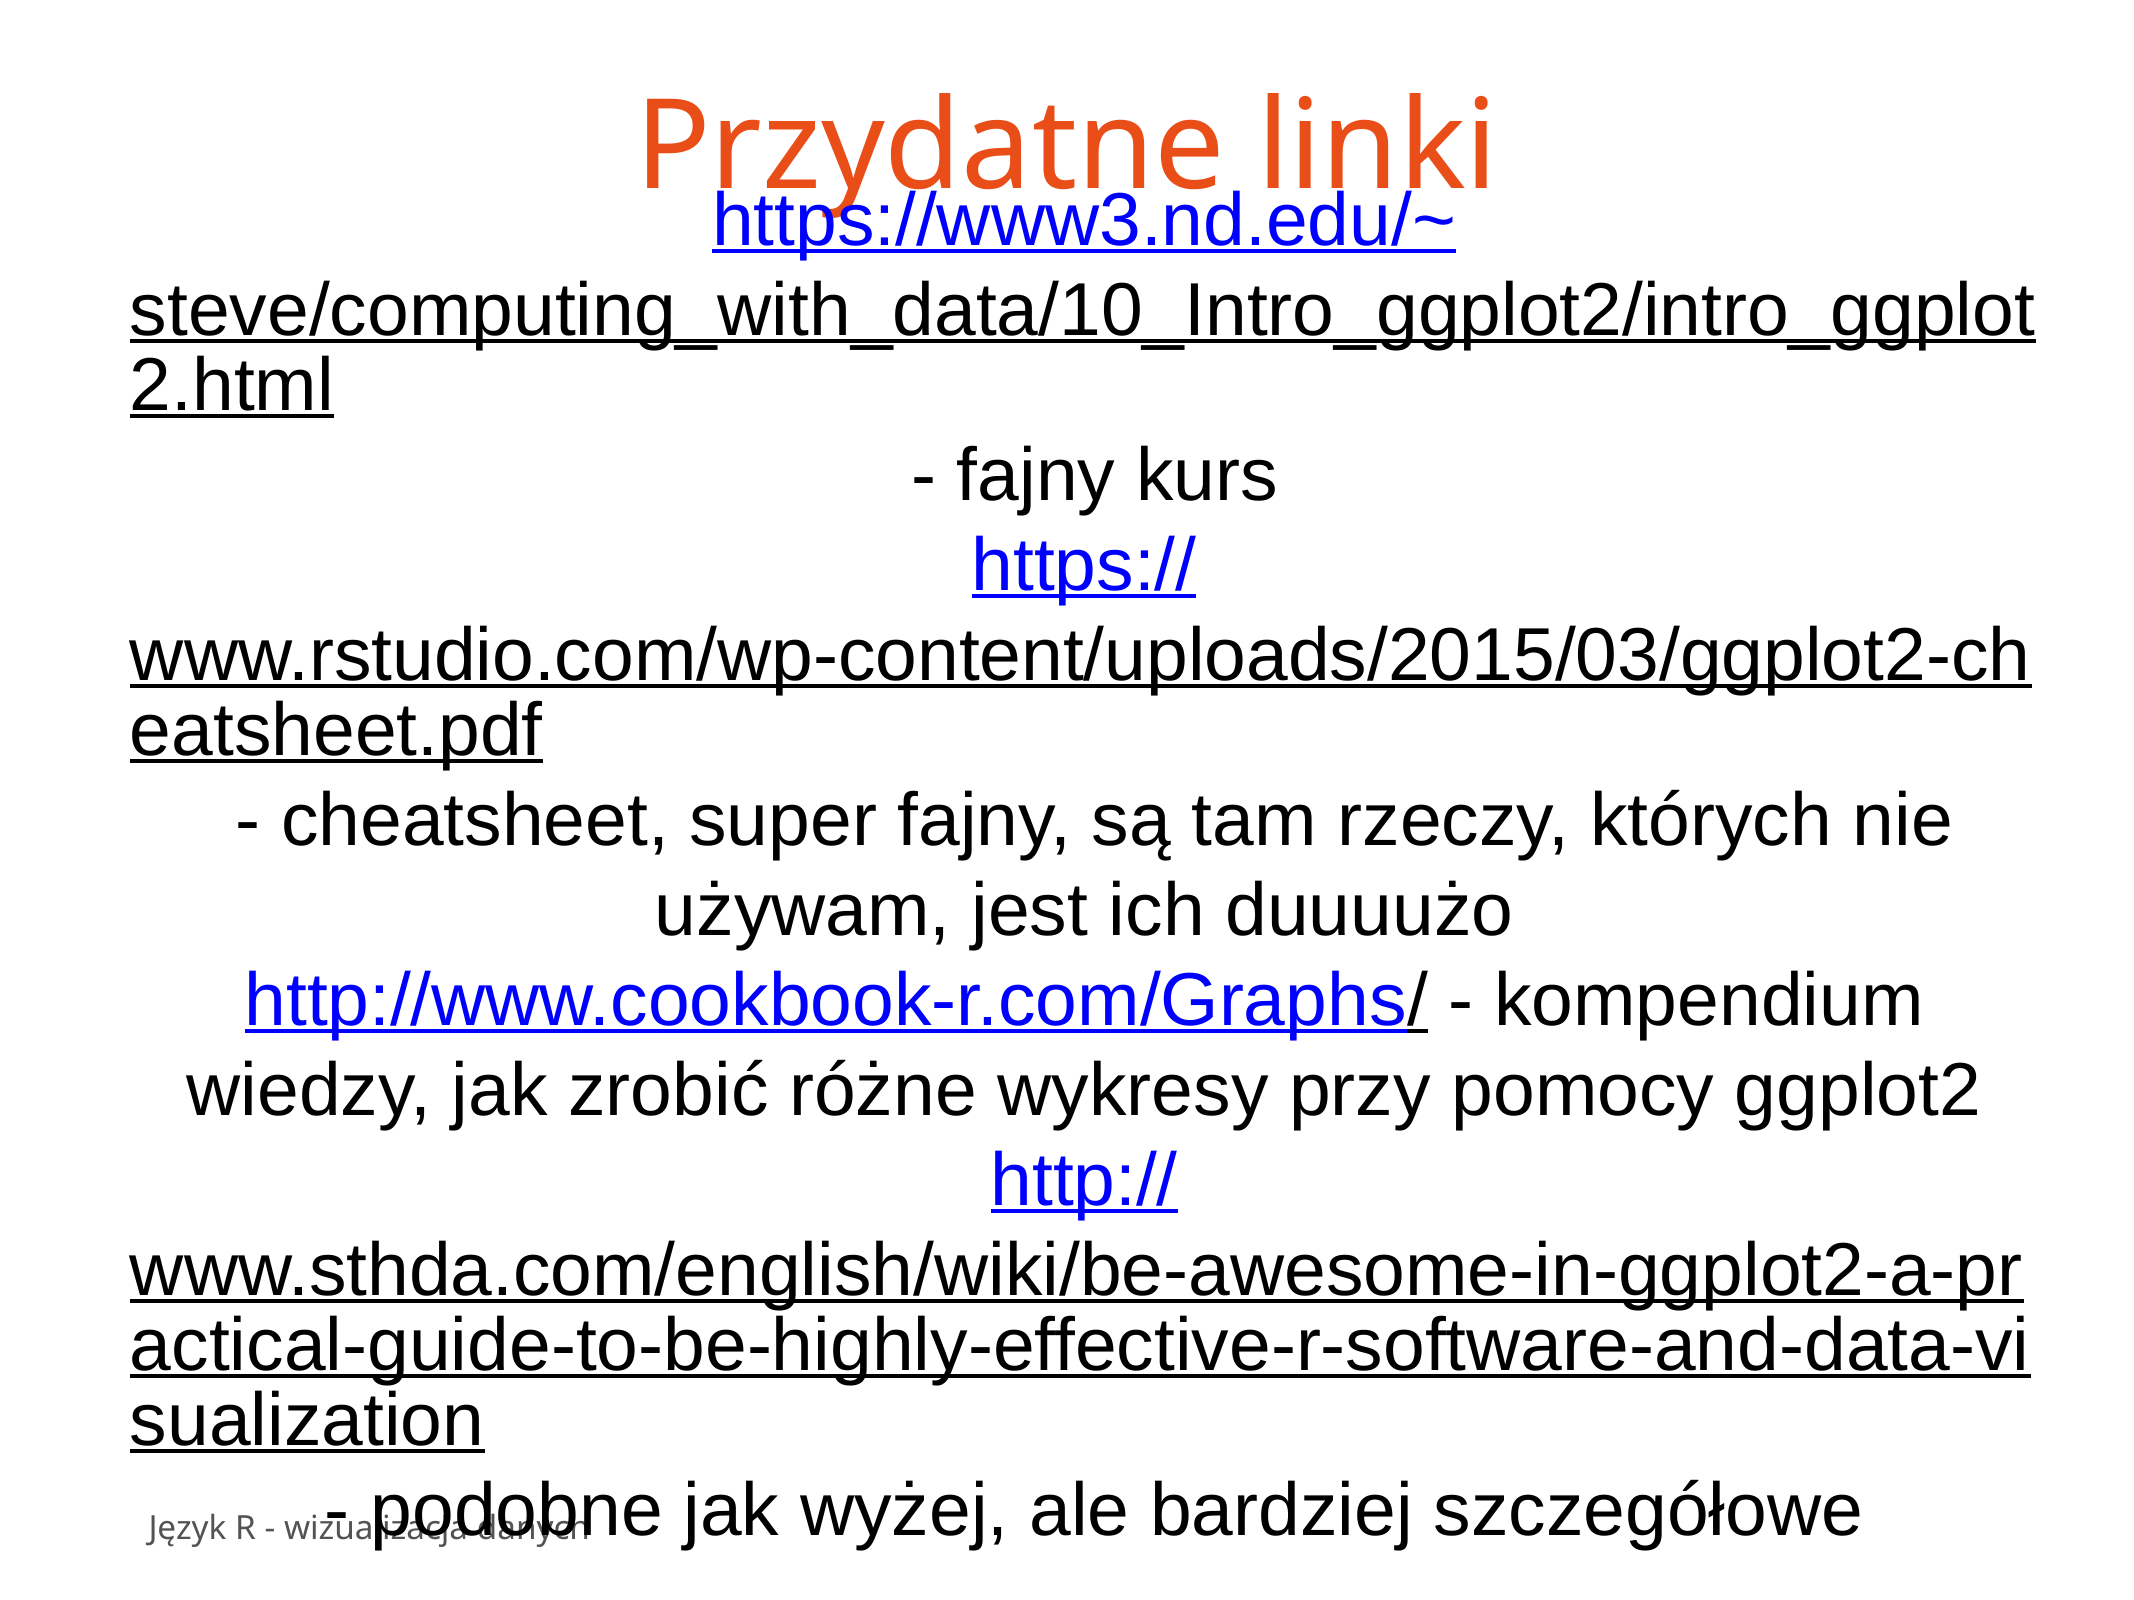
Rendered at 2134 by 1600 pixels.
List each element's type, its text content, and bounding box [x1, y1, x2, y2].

title Przydatne linki [121, 55, 2013, 161]
text_box https://www3.nd.edu/~steve/computing_with_data/10_Intro_ggplot2/intro_ggplot2.html - fajny kurs https://www.rstudio.com/wp-content/uploads/2015/03/ggplot2-cheatsheet.pdf - cheatsheet, super fajny, są tam rzeczy, których nie używam, jest ich duuuużo http://www.cookbook-r.com/Graphs/ - kompendium wiedzy, jak zrobić różne wykresy przy pomocy ggplot2 http://www.sthda.com/english/wiki/be-awesome-in-ggplot2-a-practical-guide-to-be-highly-effective-r-software-and-data-visualization - podobne jak wyżej, ale bardziej szczegółowe A poza tym na datacamp powinien być kurs ggplot2  [121, 161, 2047, 1439]
text_box Język R - wizualizacja danych [50, 1497, 689, 1554]
